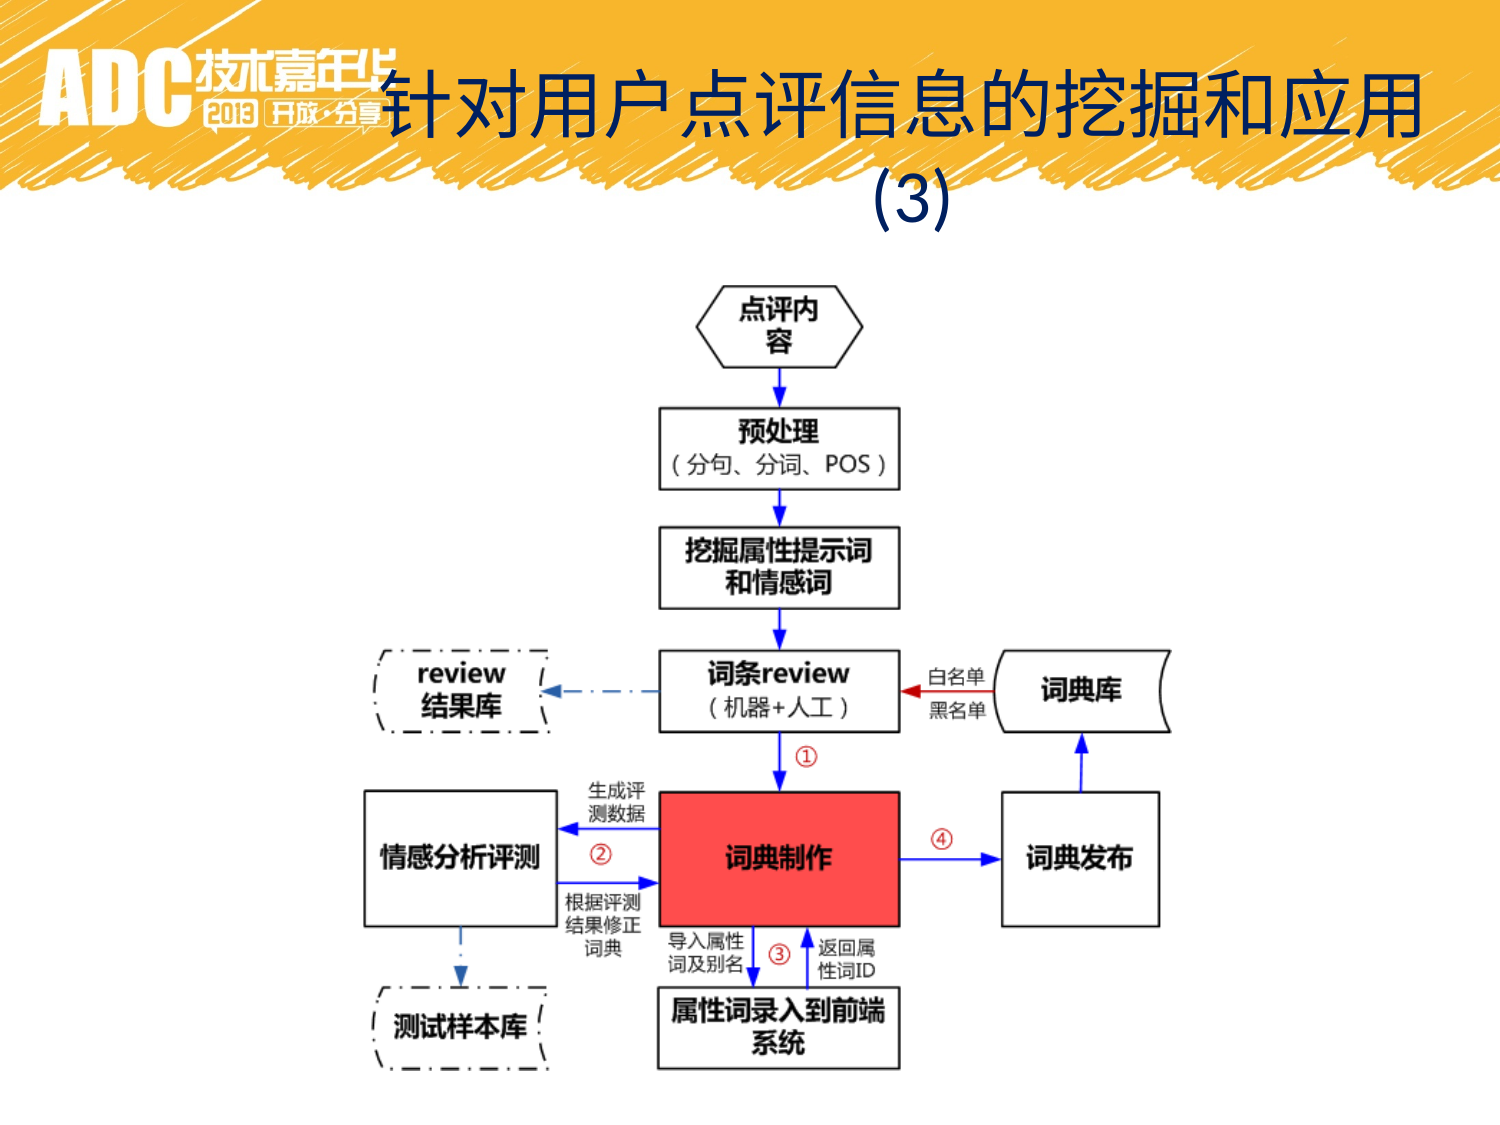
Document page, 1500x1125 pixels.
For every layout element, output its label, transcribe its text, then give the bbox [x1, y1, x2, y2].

text_box 针对用户点评信息的挖掘和应用(3) [324, 50, 1500, 126]
picture [0, 0, 1500, 1125]
